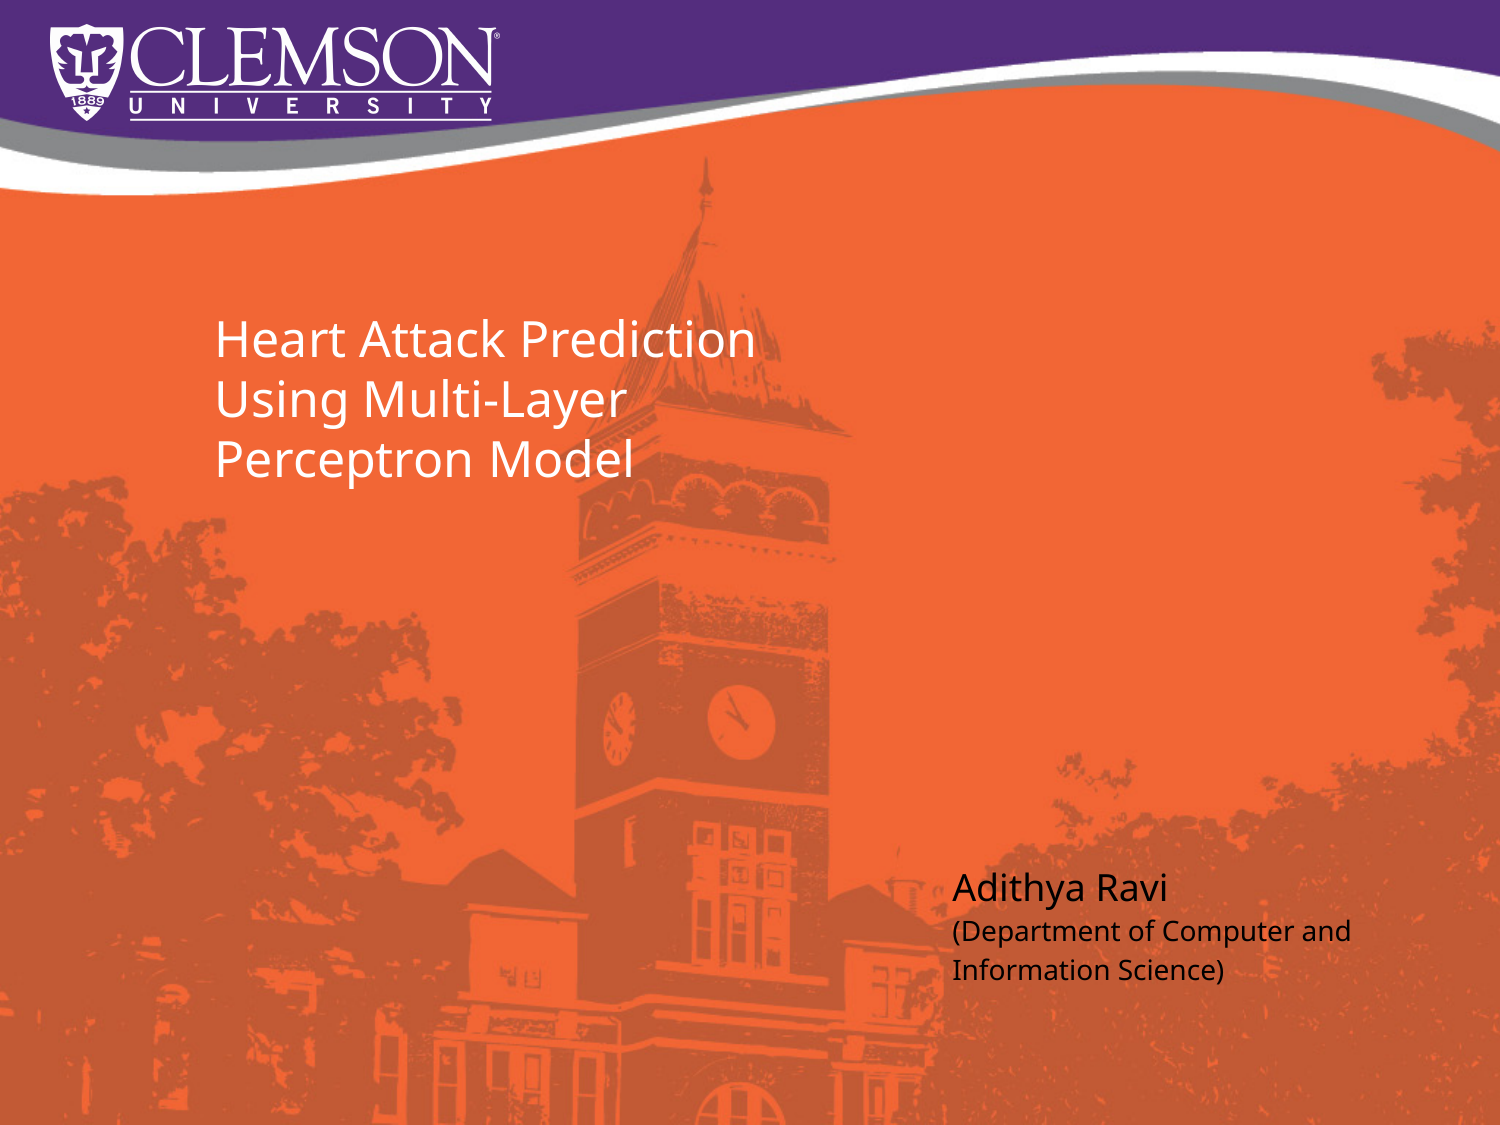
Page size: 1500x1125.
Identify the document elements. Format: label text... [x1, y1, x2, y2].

text_box Heart Attack Prediction Using Multi-Layer Perceptron Model [199, 299, 888, 495]
text_box Adithya Ravi (Department of Computer and Information Science) [937, 862, 1450, 994]
picture [0, 0, 1500, 1125]
